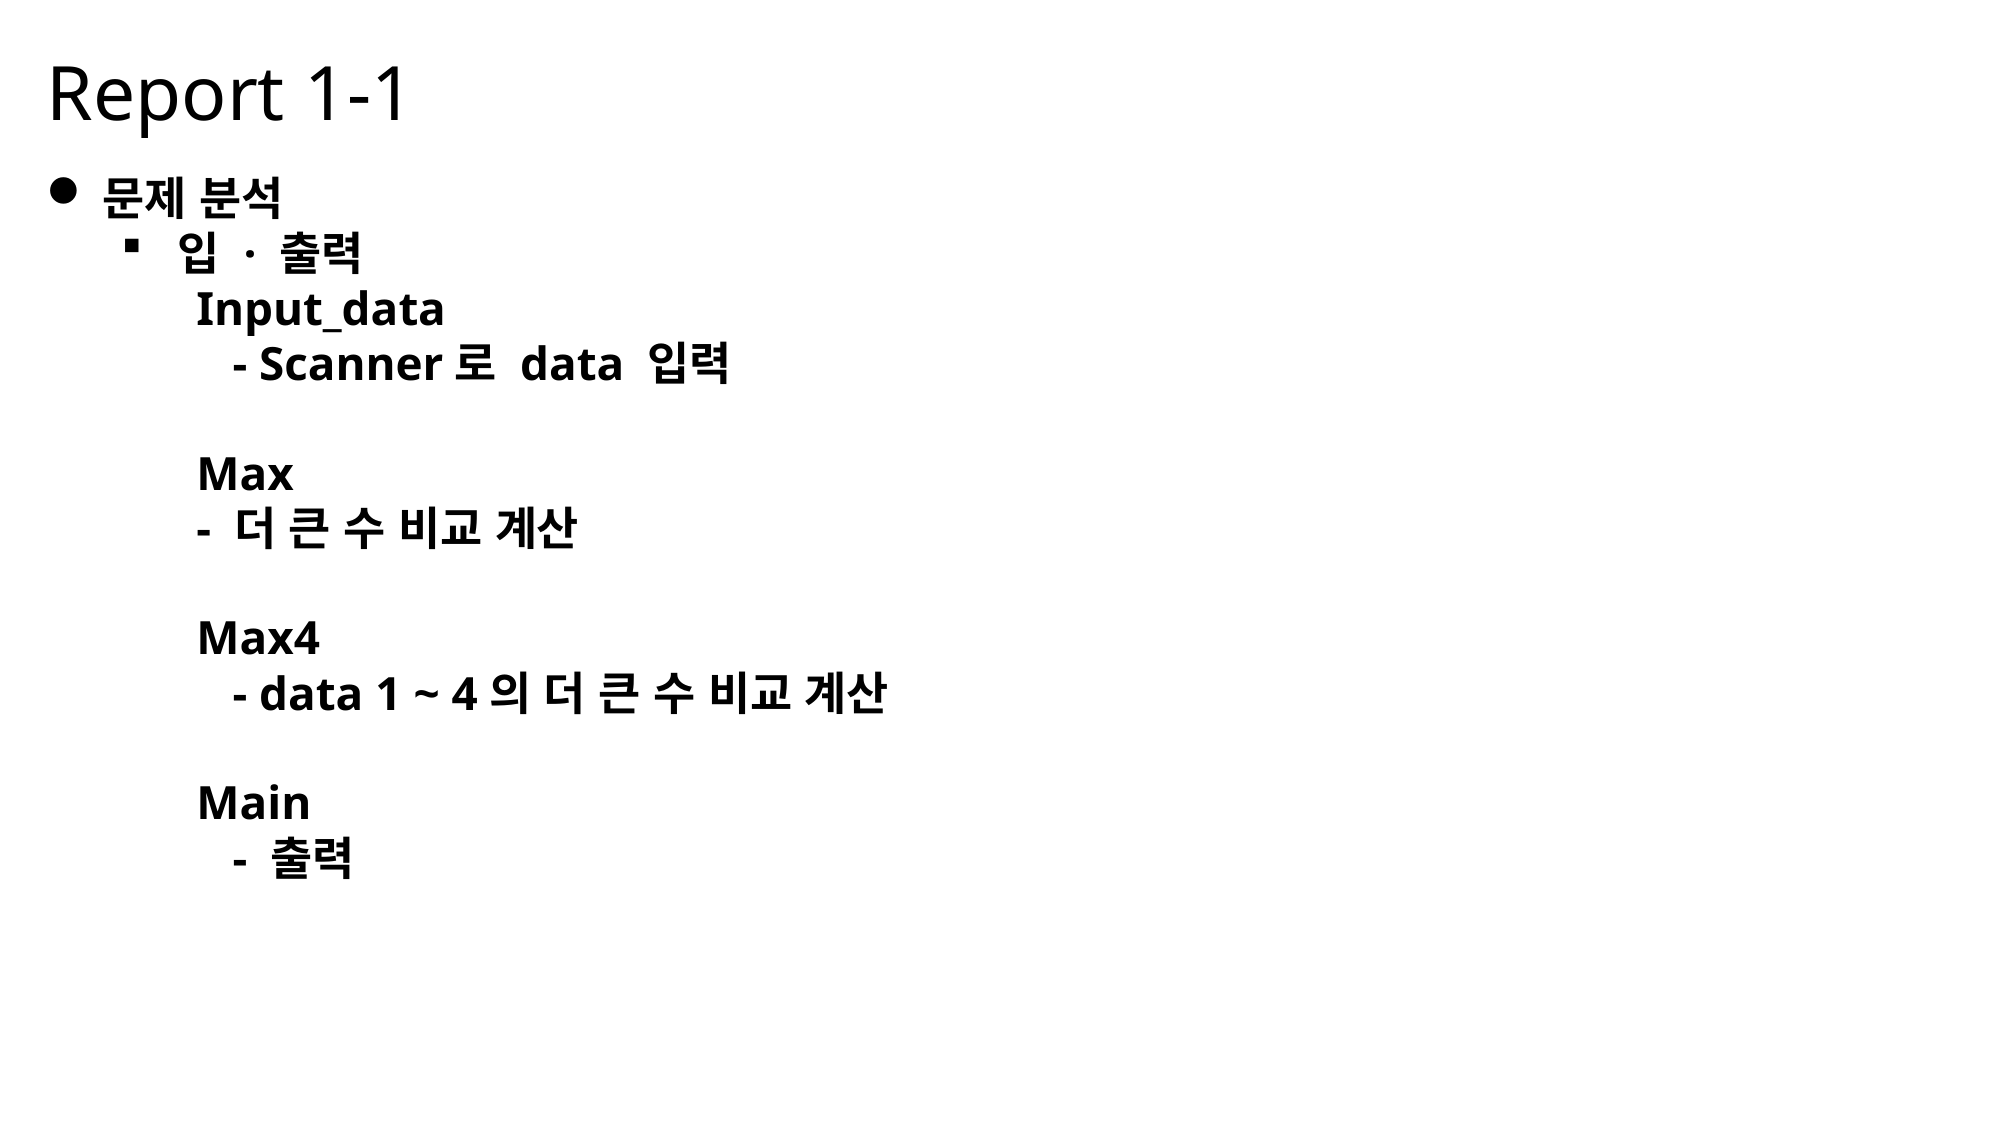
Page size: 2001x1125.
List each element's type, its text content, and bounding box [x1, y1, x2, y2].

text_box Report 1-1 [31, 38, 675, 144]
text_box 문제 분석 입 · 출력 Input_data - Scanner로 data 입력 Max - 더 큰 수 비교 계산 Max4 - data 1 ~ 4의 더 큰 수 비교 계산 Main - 출력 [31, 162, 2000, 892]
